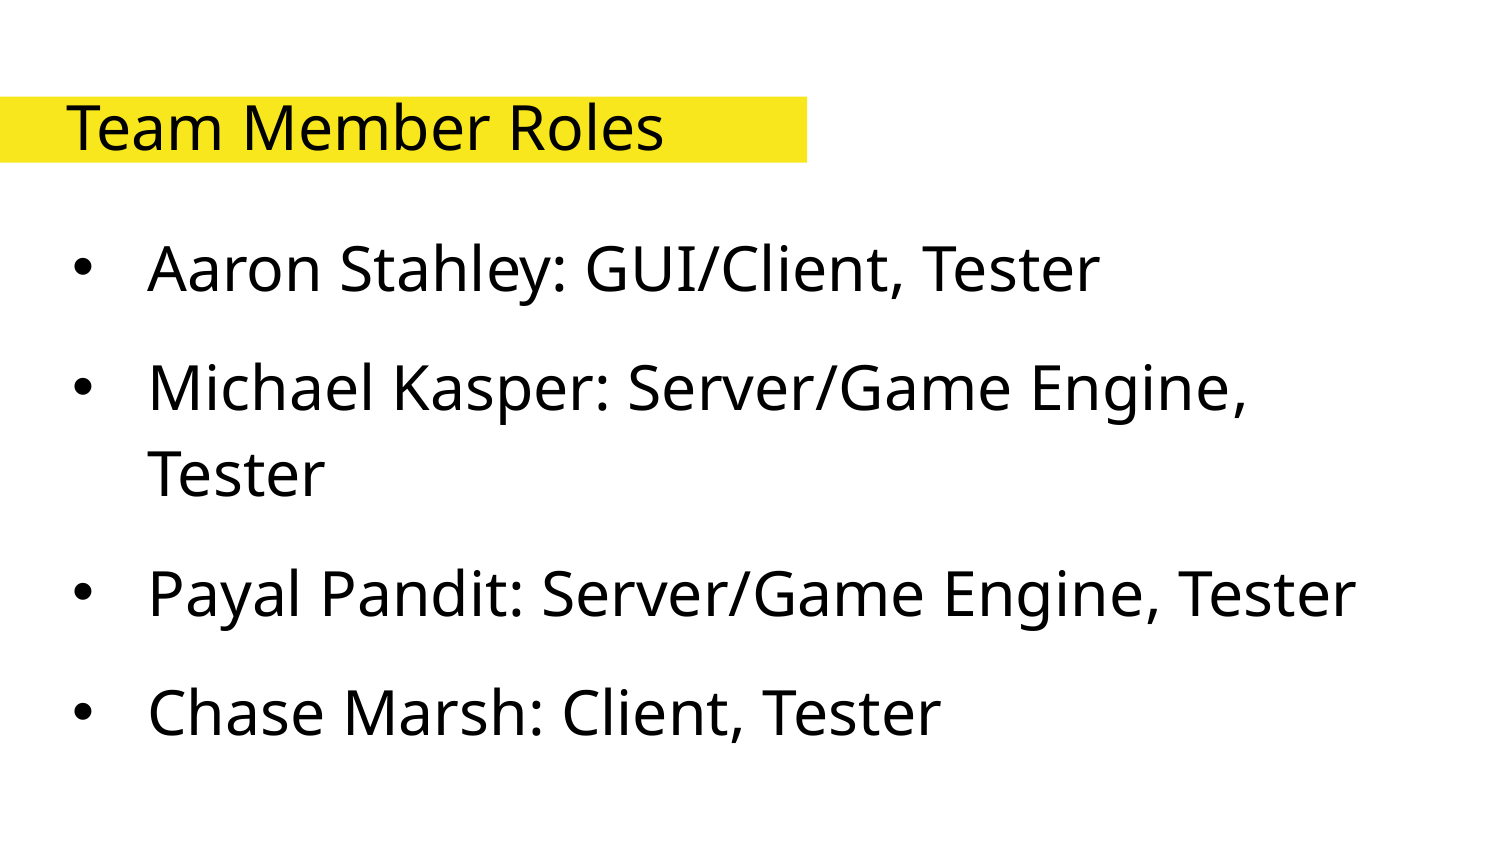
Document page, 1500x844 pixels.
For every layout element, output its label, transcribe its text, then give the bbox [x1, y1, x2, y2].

list Aaron Stahley: GUI/Client, Tester Michael Kasper: Server/Game Engine, Tester Payal Pandit: Server/Game Engine, Tester Chase Marsh: Client, Tester [51, 202, 1449, 750]
title Team Member Roles [51, 72, 1449, 167]
text_box [0, 95, 51, 165]
